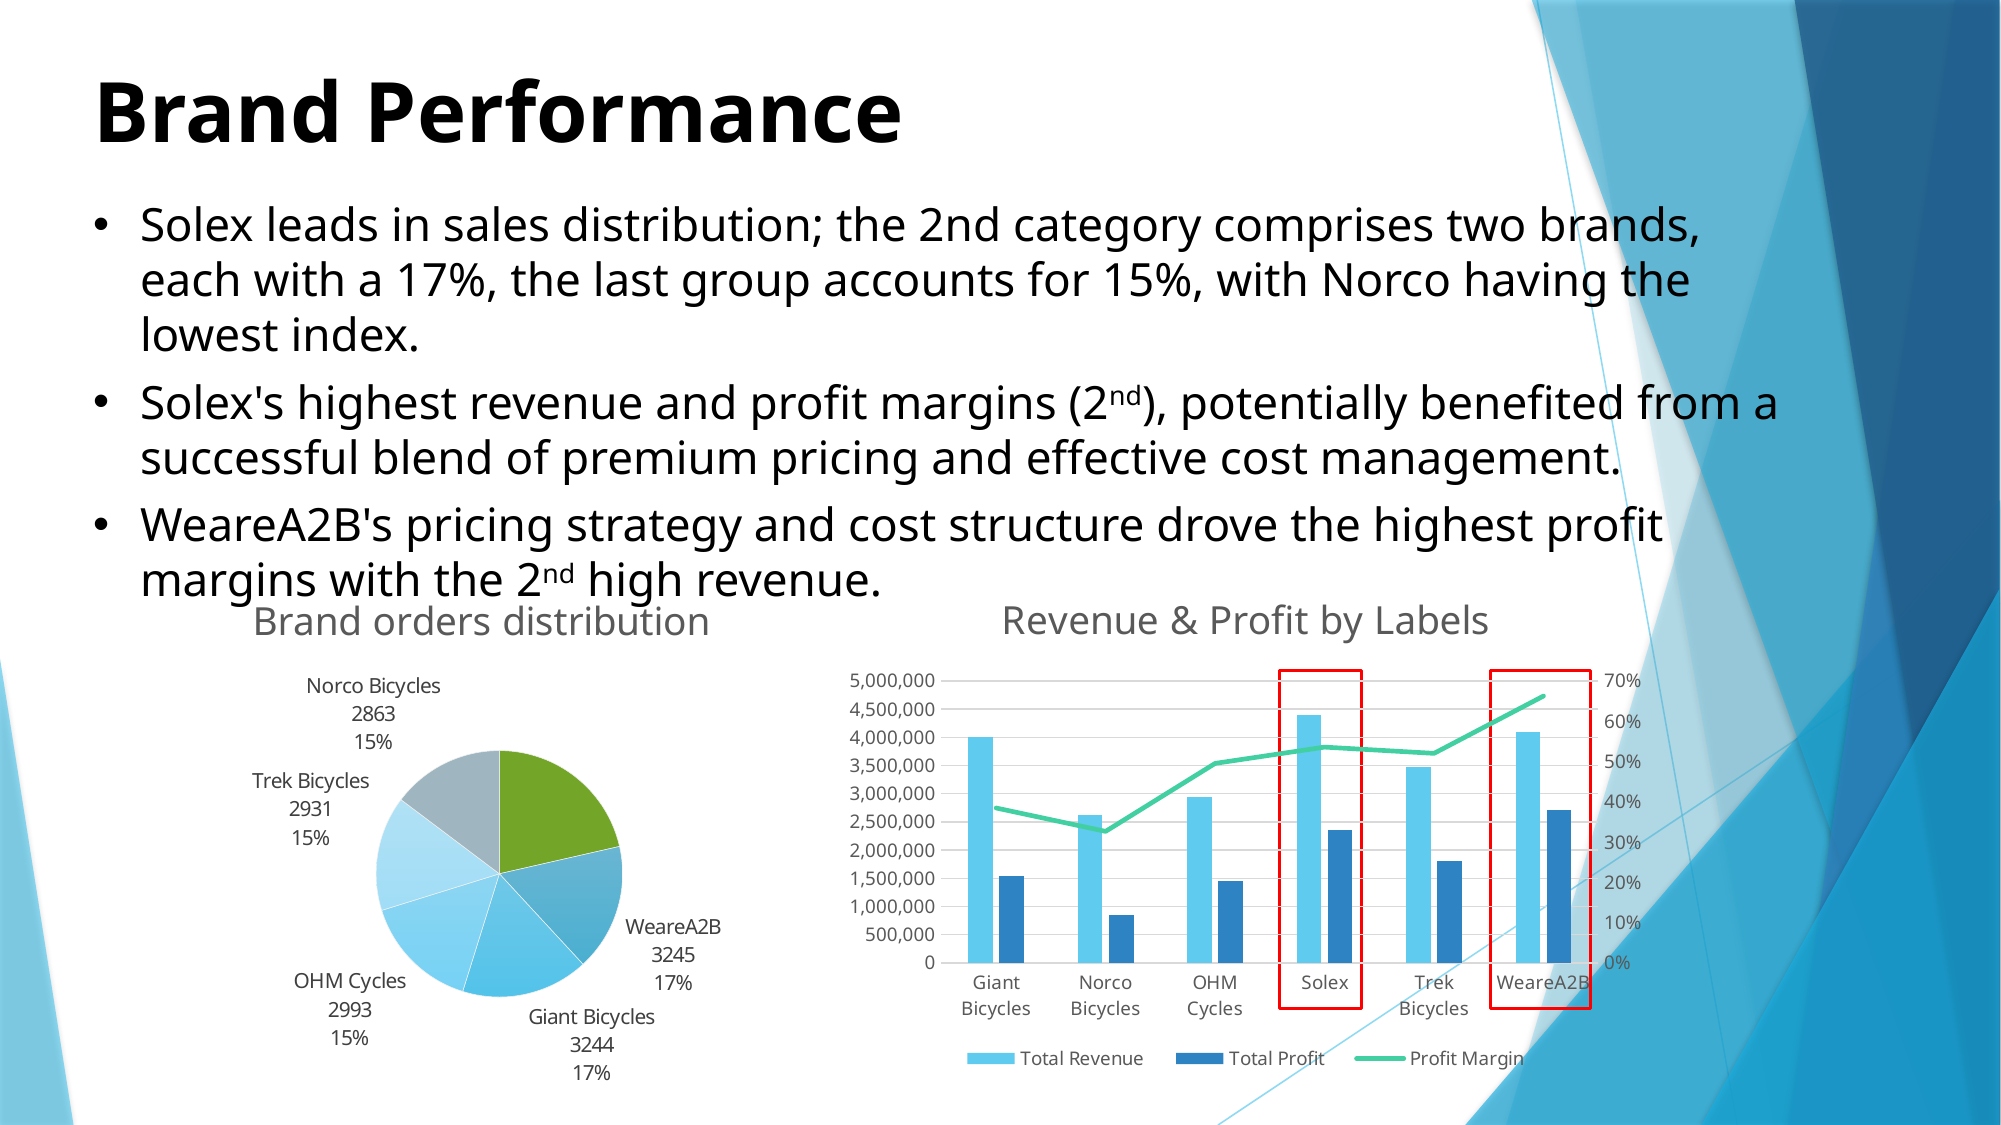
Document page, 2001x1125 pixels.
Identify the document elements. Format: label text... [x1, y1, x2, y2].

text_box Brand Performance [78, 43, 1816, 188]
text_box Solex leads in sales distribution; the 2nd category comprises two brands, each with a 17%, the last group accounts for 15%, with Norco having the lowest index. Solex's highest revenue and profit margins (2nd), potentially benefited from a successful blend of premium pricing and effective cost management. WeareA2B's pricing strategy and cost structure drove the highest profit margins with the 2nd high revenue. [78, 188, 1828, 614]
chart [45, 561, 1659, 1099]
